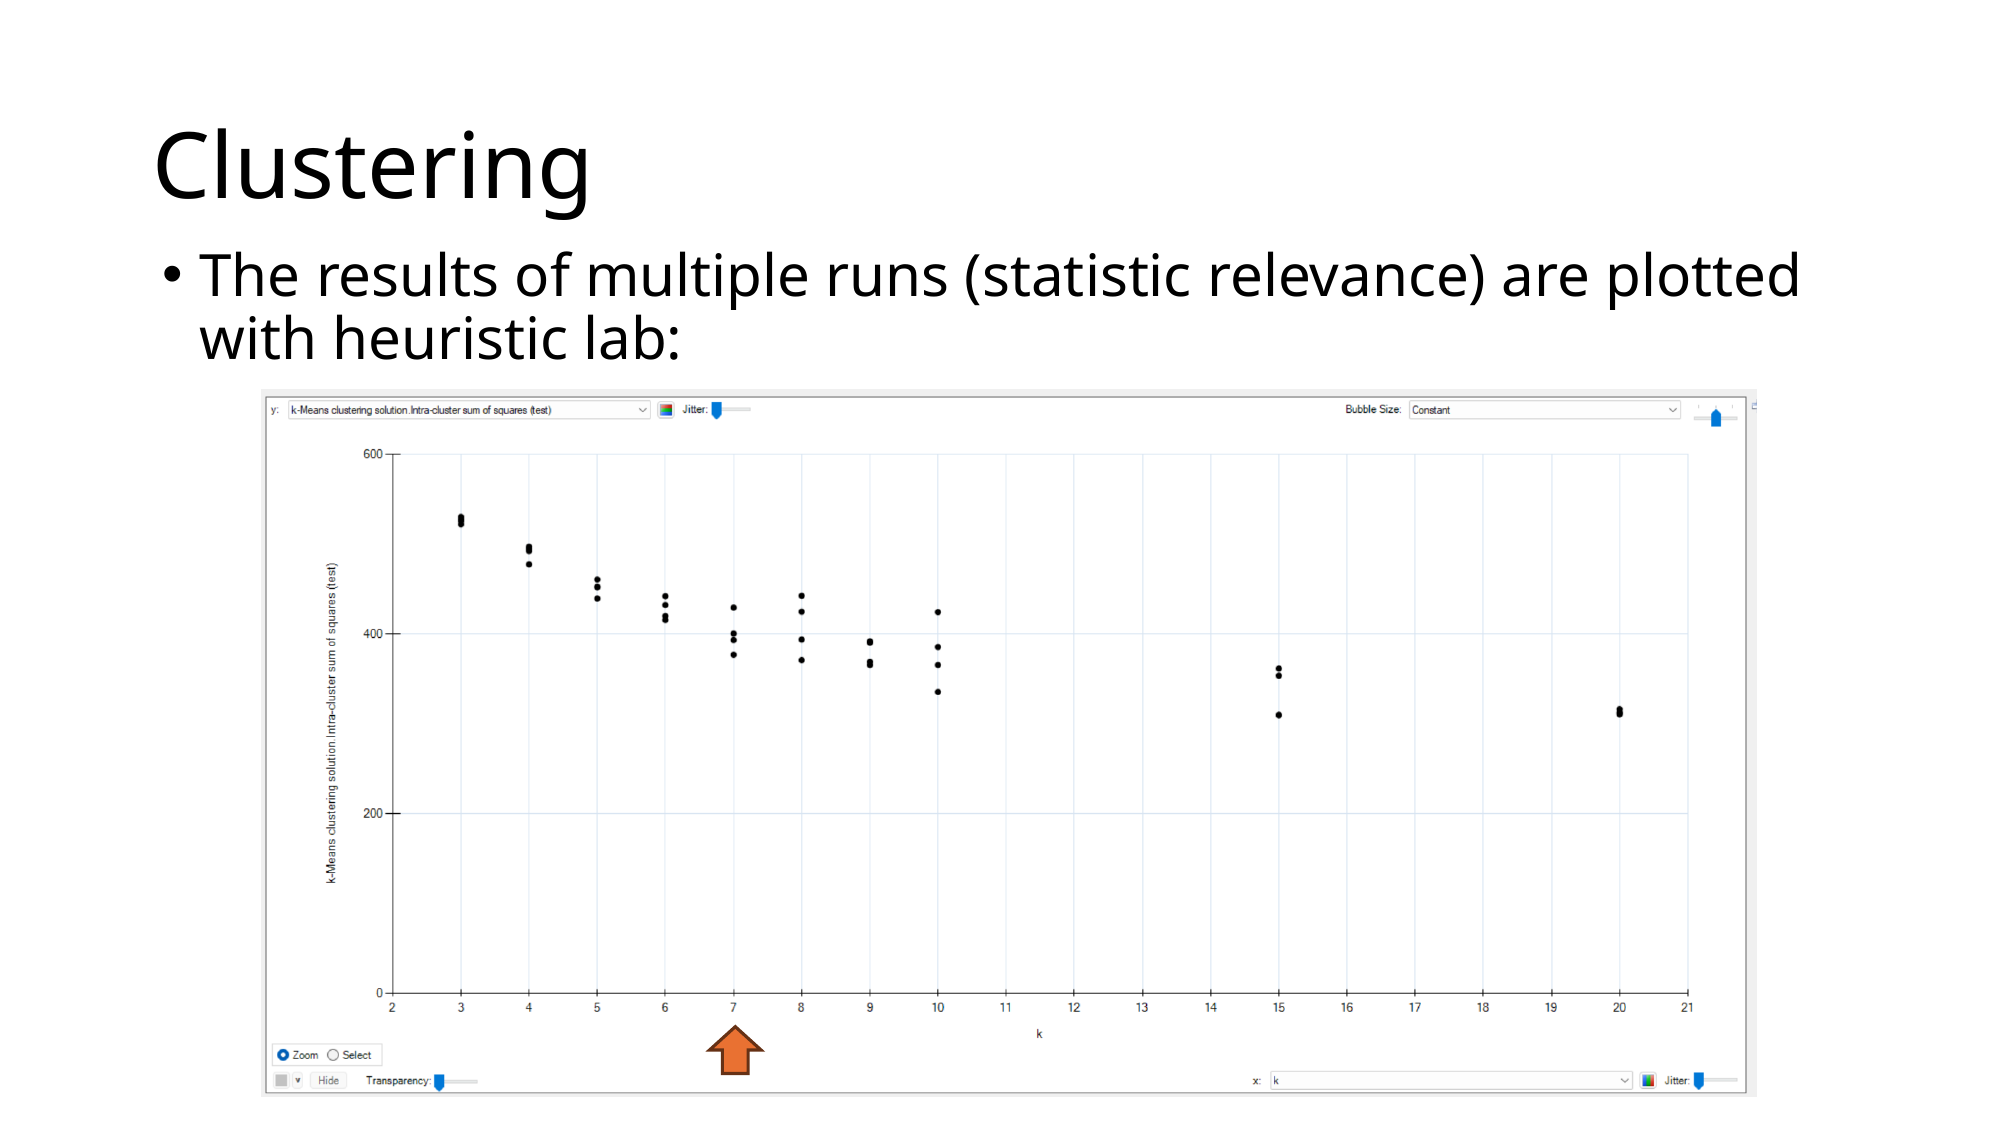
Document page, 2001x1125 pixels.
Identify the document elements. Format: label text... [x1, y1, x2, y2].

title Clustering [137, 59, 1863, 278]
picture [260, 388, 1758, 1098]
list The results of multiple runs (statistic relevance) are plotted with heuristic lab: [147, 238, 1872, 953]
